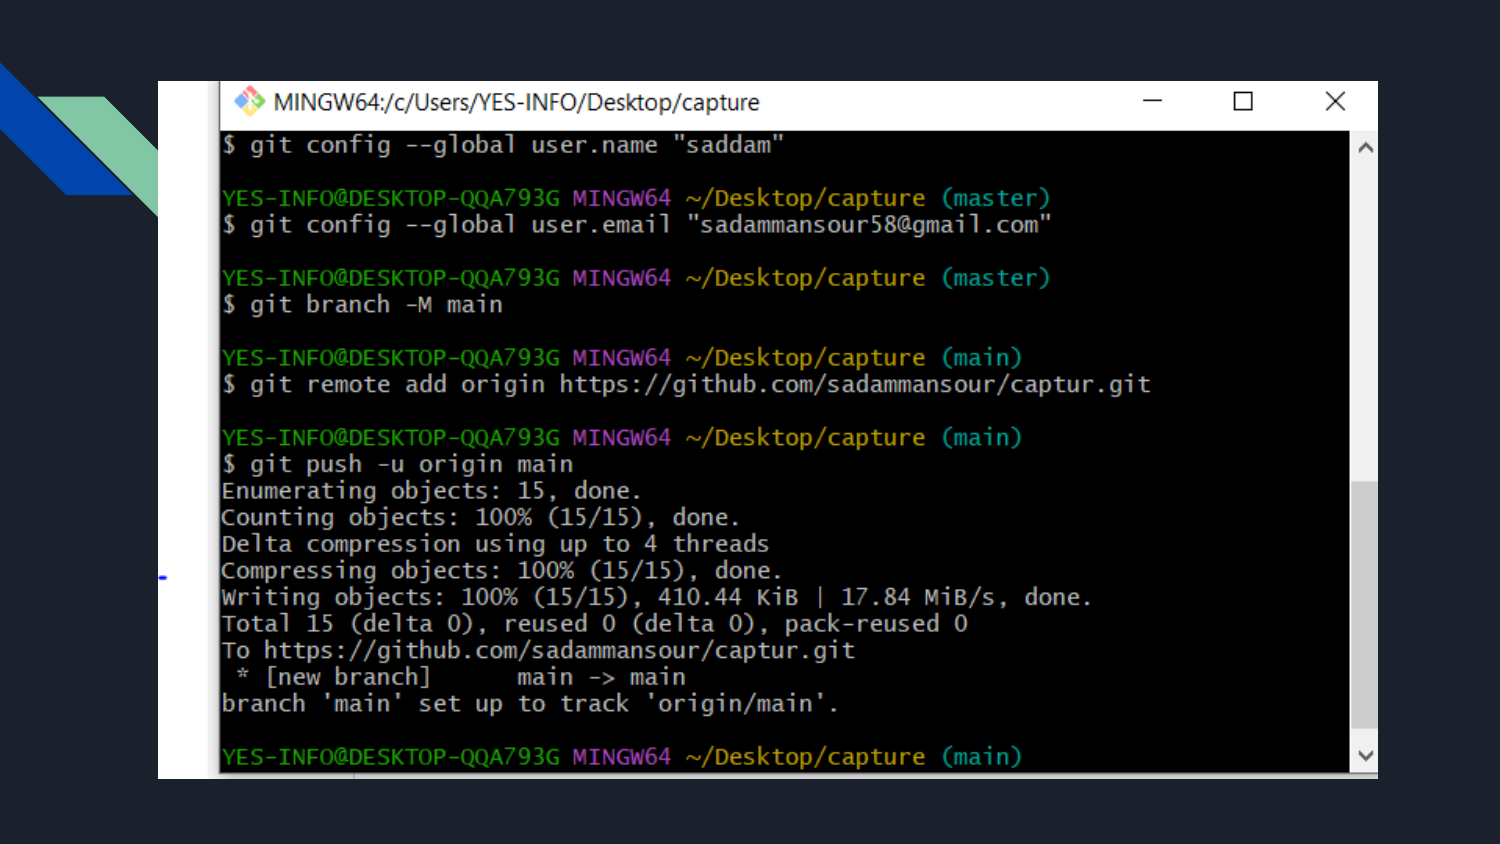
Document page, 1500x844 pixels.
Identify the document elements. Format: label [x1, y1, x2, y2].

picture [158, 81, 1378, 779]
